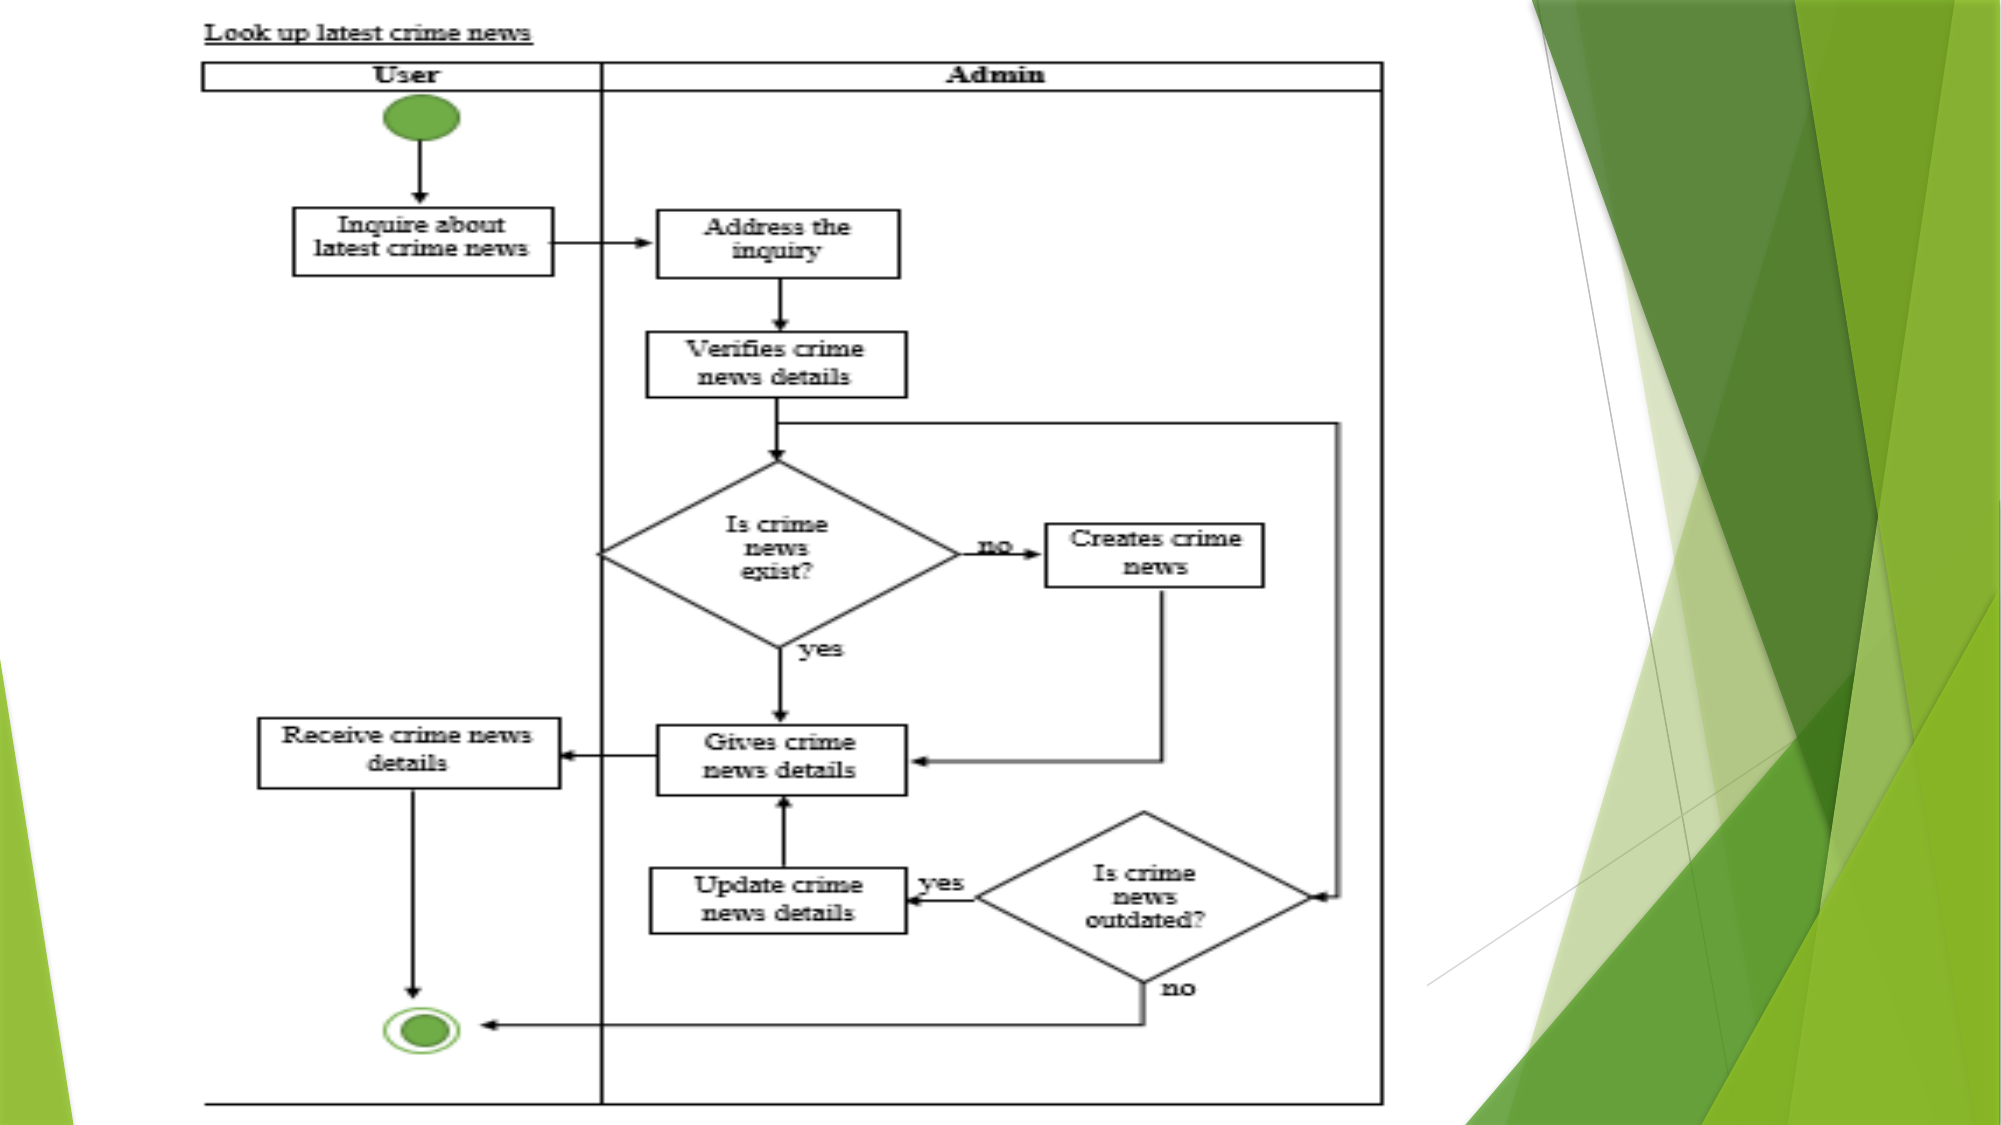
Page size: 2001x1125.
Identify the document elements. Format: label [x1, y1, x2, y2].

list [143, 0, 1427, 1125]
